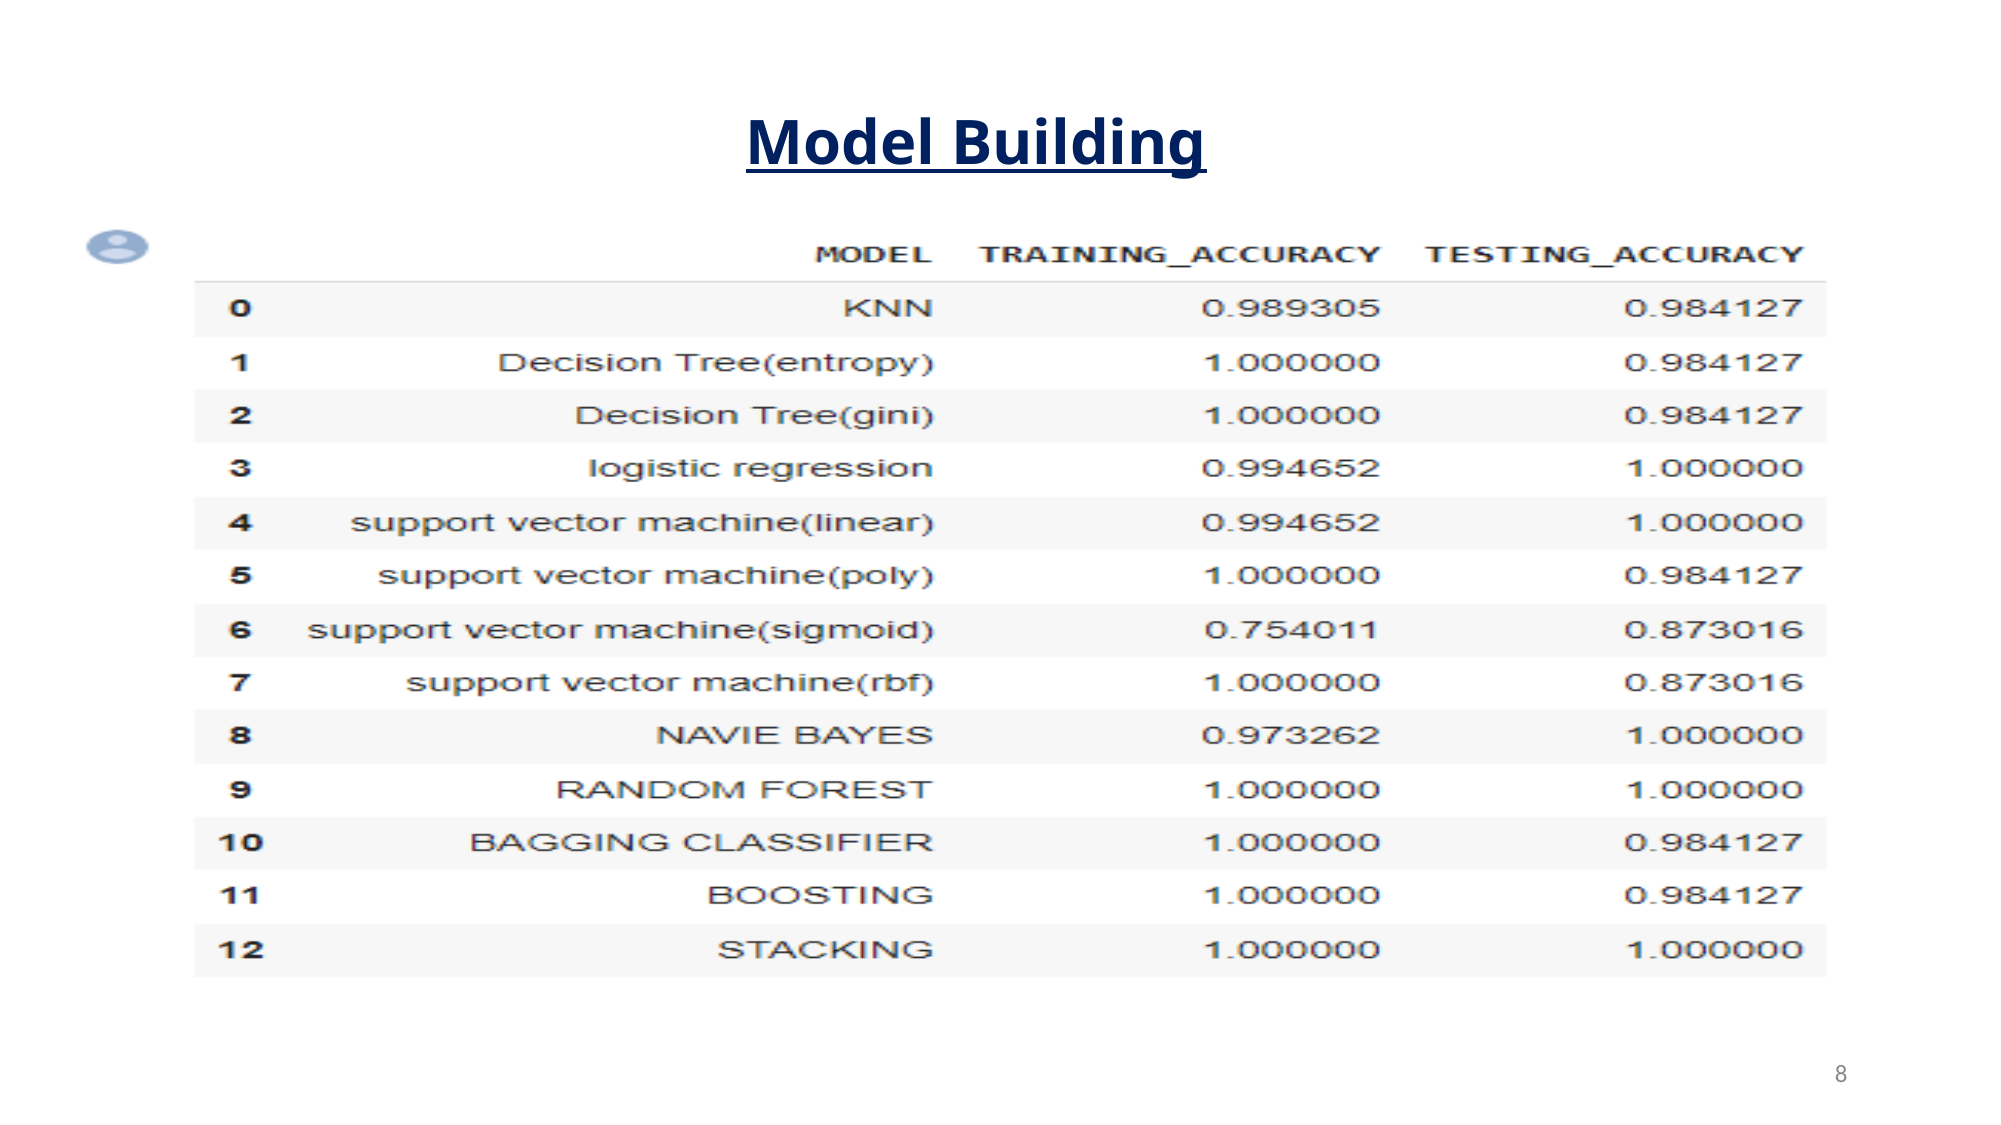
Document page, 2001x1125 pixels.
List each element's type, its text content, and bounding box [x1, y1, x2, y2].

picture [63, 220, 1889, 979]
slide_number 8 [1412, 1042, 1863, 1103]
title Model Building del Building [90, 59, 1863, 220]
